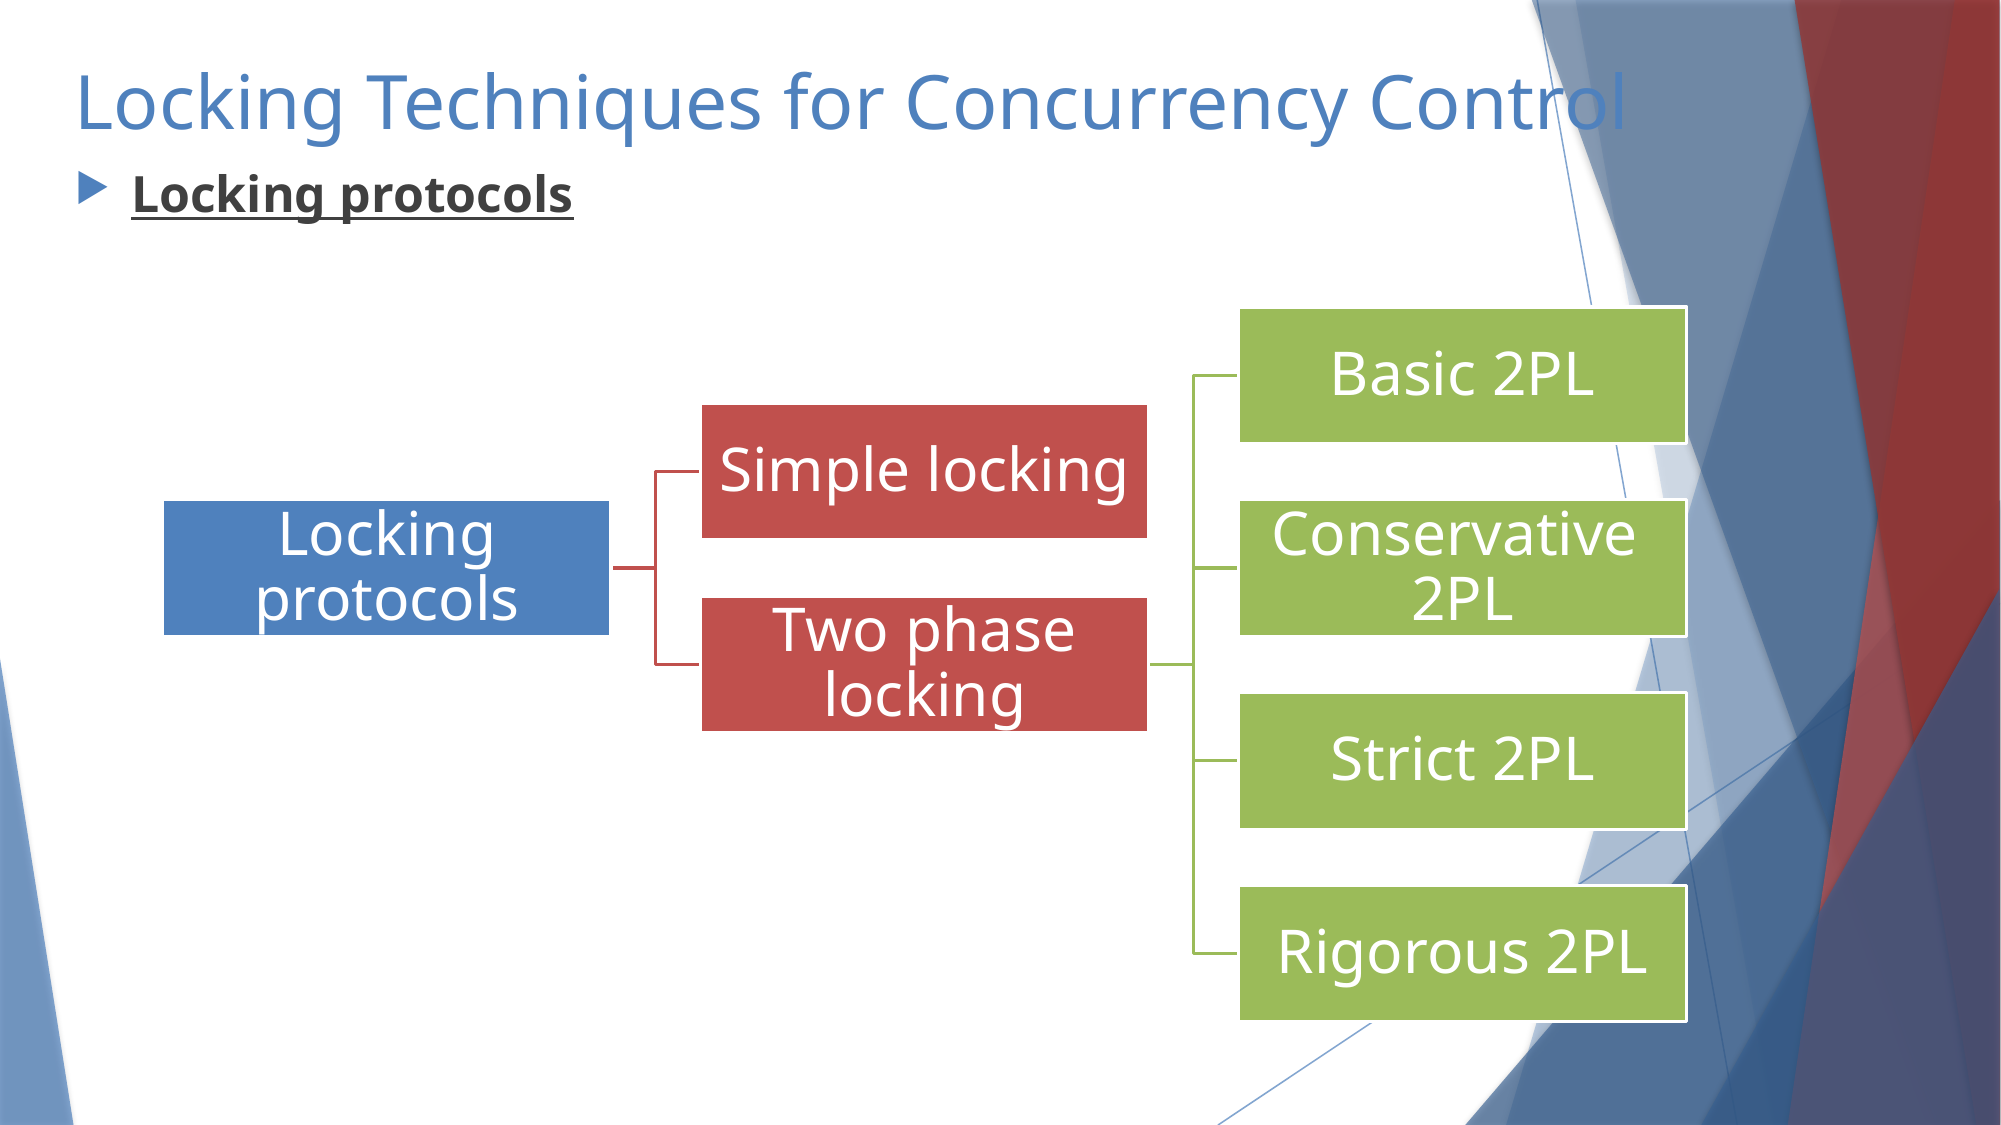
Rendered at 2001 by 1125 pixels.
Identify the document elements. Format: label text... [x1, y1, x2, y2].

title Locking Techniques for Concurrency Control [59, 47, 1688, 155]
list Locking protocols [59, 155, 1743, 1033]
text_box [161, 219, 1688, 1110]
